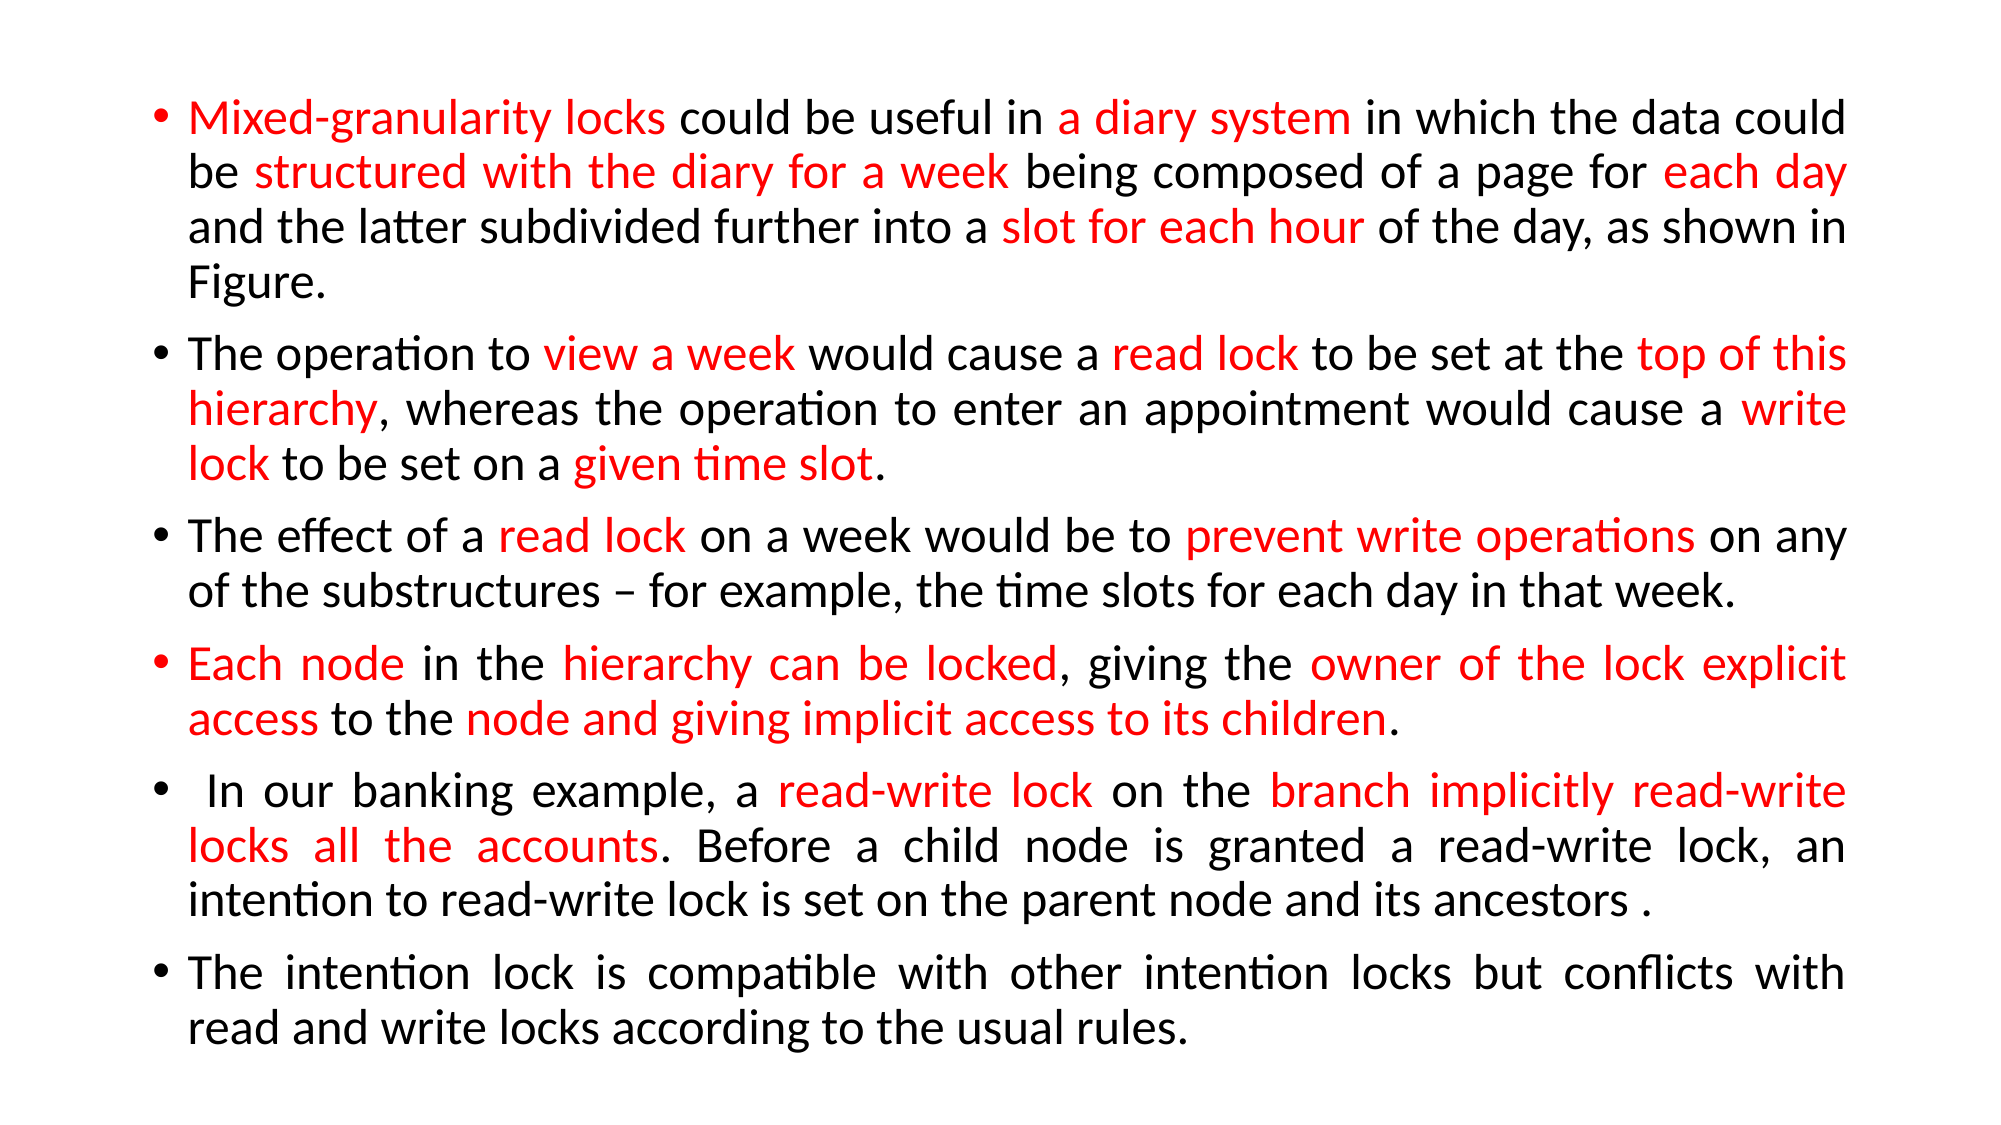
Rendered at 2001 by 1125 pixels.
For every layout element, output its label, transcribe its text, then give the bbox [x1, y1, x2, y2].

list Mixed-granularity locks could be useful in a diary system in which the data could be structured with the diary for a week being composed of a page for each day and the latter subdivided further into a slot for each hour of the day, as shown in Figure. The operation to view a week would cause a read lock to be set at the top of this hierarchy, whereas the operation to enter an appointment would cause a write lock to be set on a given time slot. The effect of a read lock on a week would be to prevent write operations on any of the substructures – for example, the time slots for each day in that week. Each node in the hierarchy can be locked, giving the owner of the lock explicit access to the node and giving implicit access to its children. In our banking example, a read-write lock on the branch implicitly read-write locks all the accounts. Before a child node is granted a read-write lock, an intention to read-write lock is set on the parent node and its ancestors . The intention lock is compatible with other intention locks but conflicts with read and write locks according to the usual rules. [137, 83, 1863, 1080]
